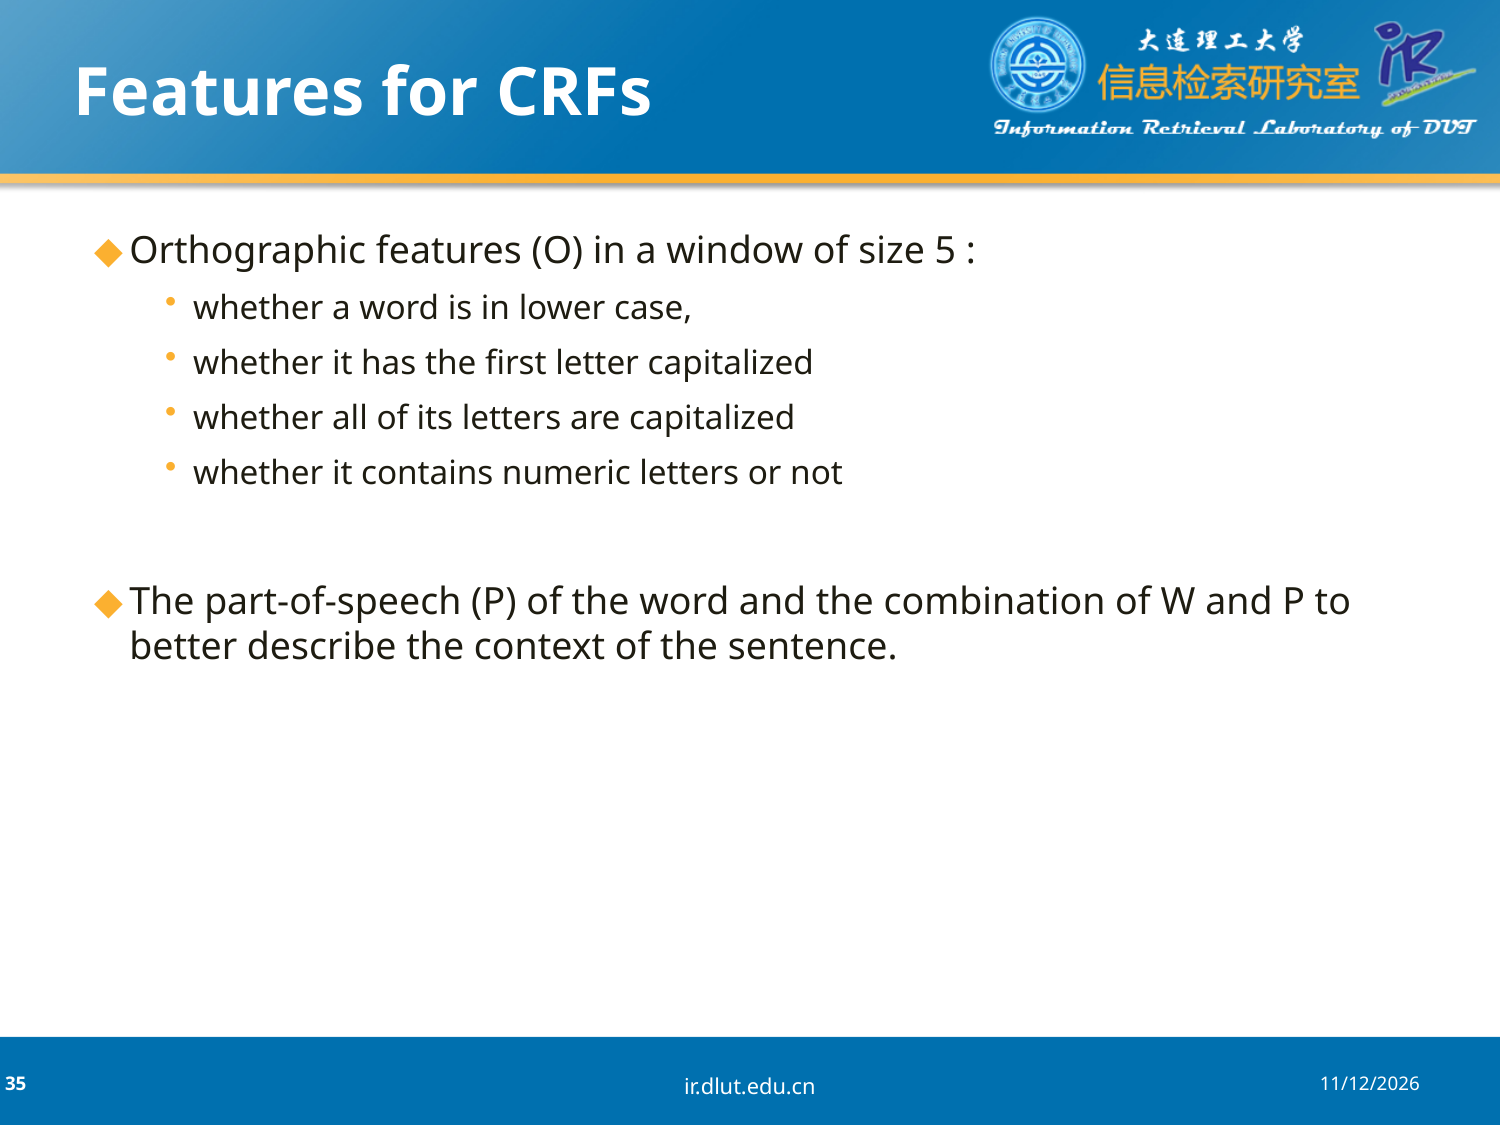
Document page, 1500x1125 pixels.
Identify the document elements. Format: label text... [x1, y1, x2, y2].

list Orthographic features (O) in a window of size 5 : whether a word is in lower case, whether it has the first letter capitalized whether all of its letters are capitalized whether it contains numeric letters or not The part-of-speech (P) of the word and the combination of W and P to better describe the context of the sentence. [37, 218, 1459, 1023]
title Features for CRFs [58, 40, 944, 138]
picture [0, 0, 1500, 1125]
